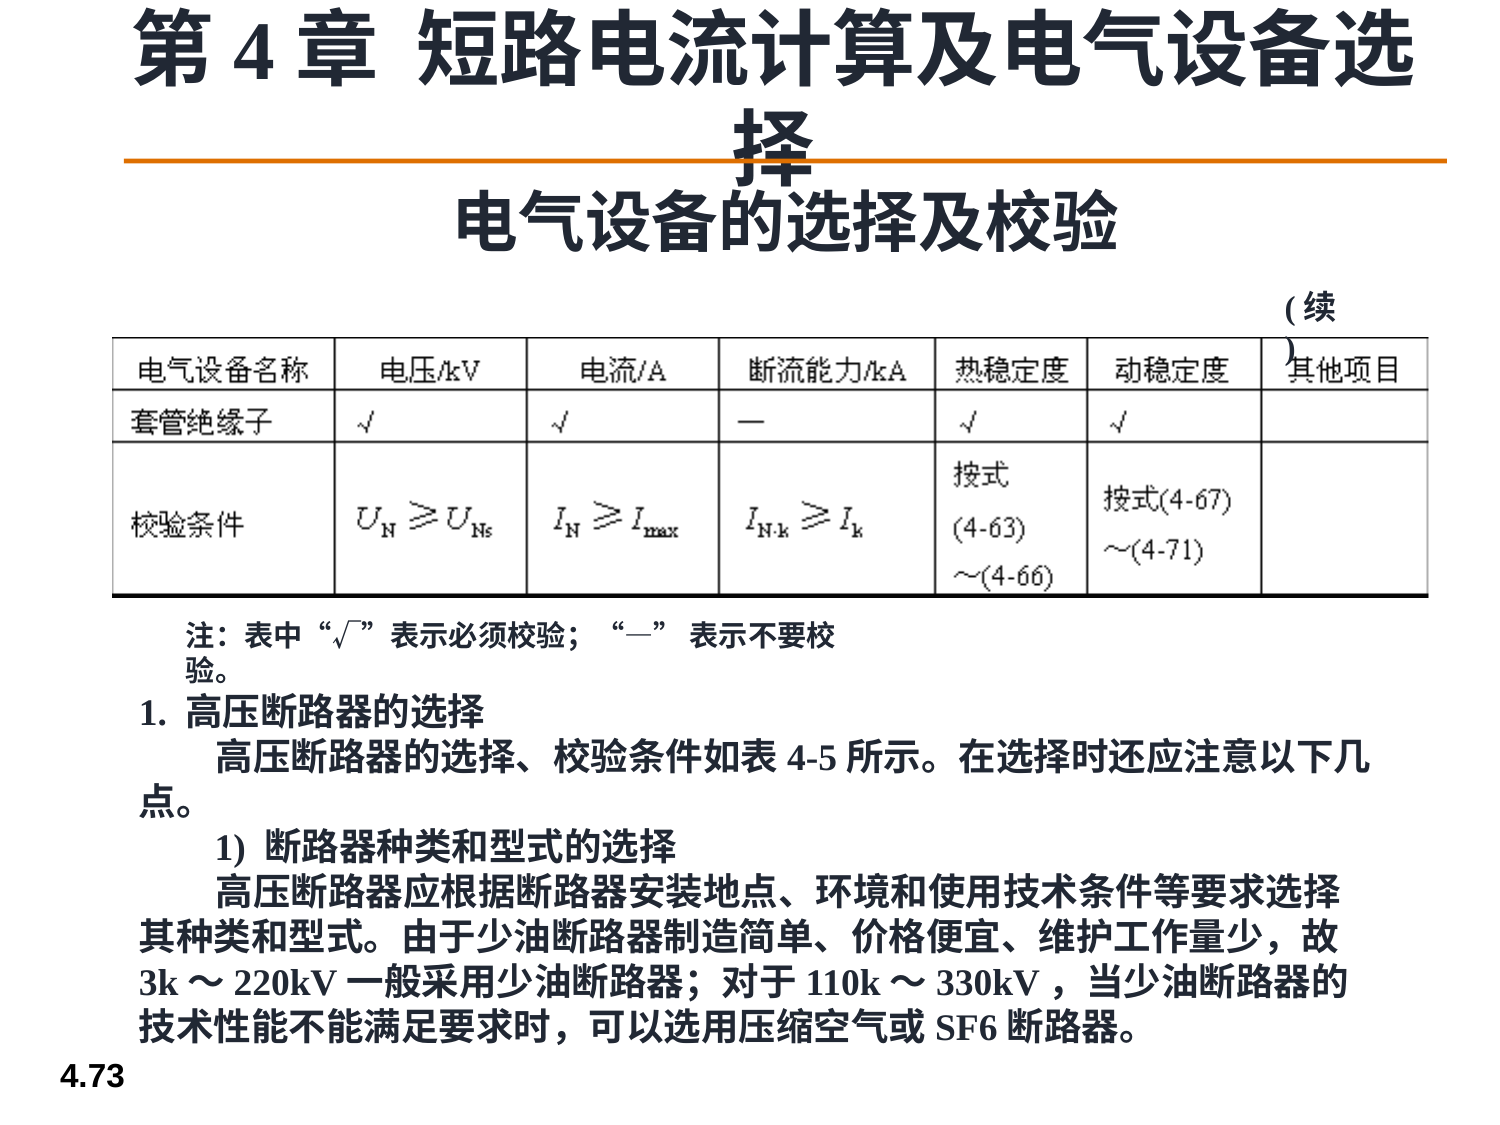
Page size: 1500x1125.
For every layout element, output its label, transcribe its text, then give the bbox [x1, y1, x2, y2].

text_box 注：表中“√”表示必须校验；“—” 表示不要校验。 [171, 609, 868, 695]
text_box 1. 高压断路器的选择 高压断路器的选择、校验条件如表4-5所示。在选择时还应注意以下几点。 1) 断路器种类和型式的选择 高压断路器应根据断路器安装地点、环境和使用技术条件等要求选择其种类和型式。由于少油断路器制造简单、价格便宜、维护工作量少，故3k～220kV一般采用少油断路器；对于110k～330kV，当少油断路器的技术性能不能满足要求时，可以选用压缩空气或SF6断路器。 [123, 680, 1388, 1056]
text_box 电气设备的选择及校验 [123, 172, 1447, 267]
text_box (续) [1269, 278, 1365, 336]
picture [111, 337, 1431, 599]
